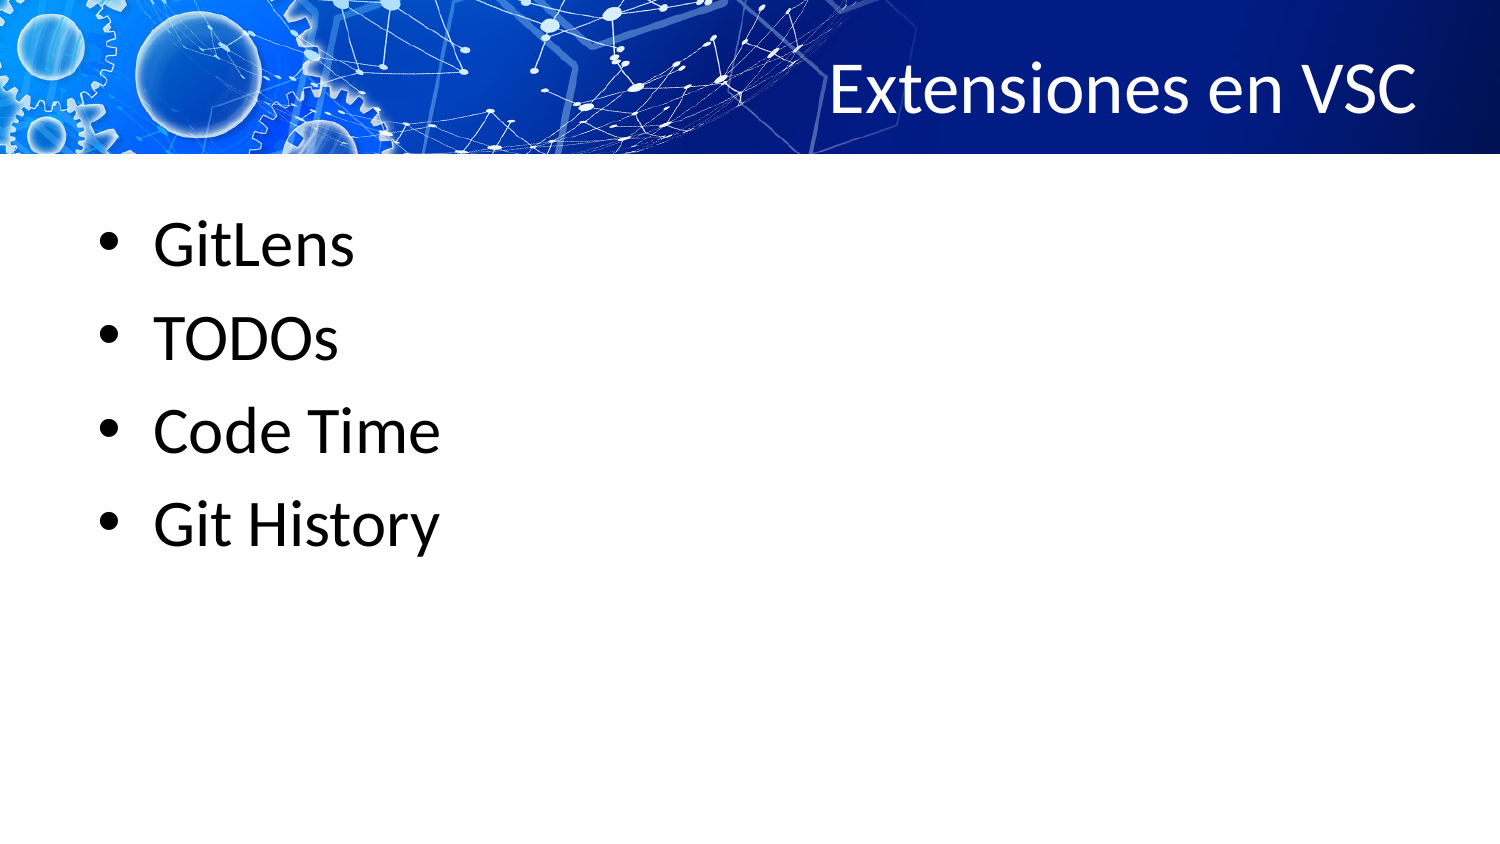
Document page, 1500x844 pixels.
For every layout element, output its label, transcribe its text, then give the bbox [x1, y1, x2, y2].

list GitLens TODOs Code Time Git History [82, 192, 1433, 778]
picture [0, 0, 1500, 844]
title Extensiones en VSC [78, 21, 1434, 147]
